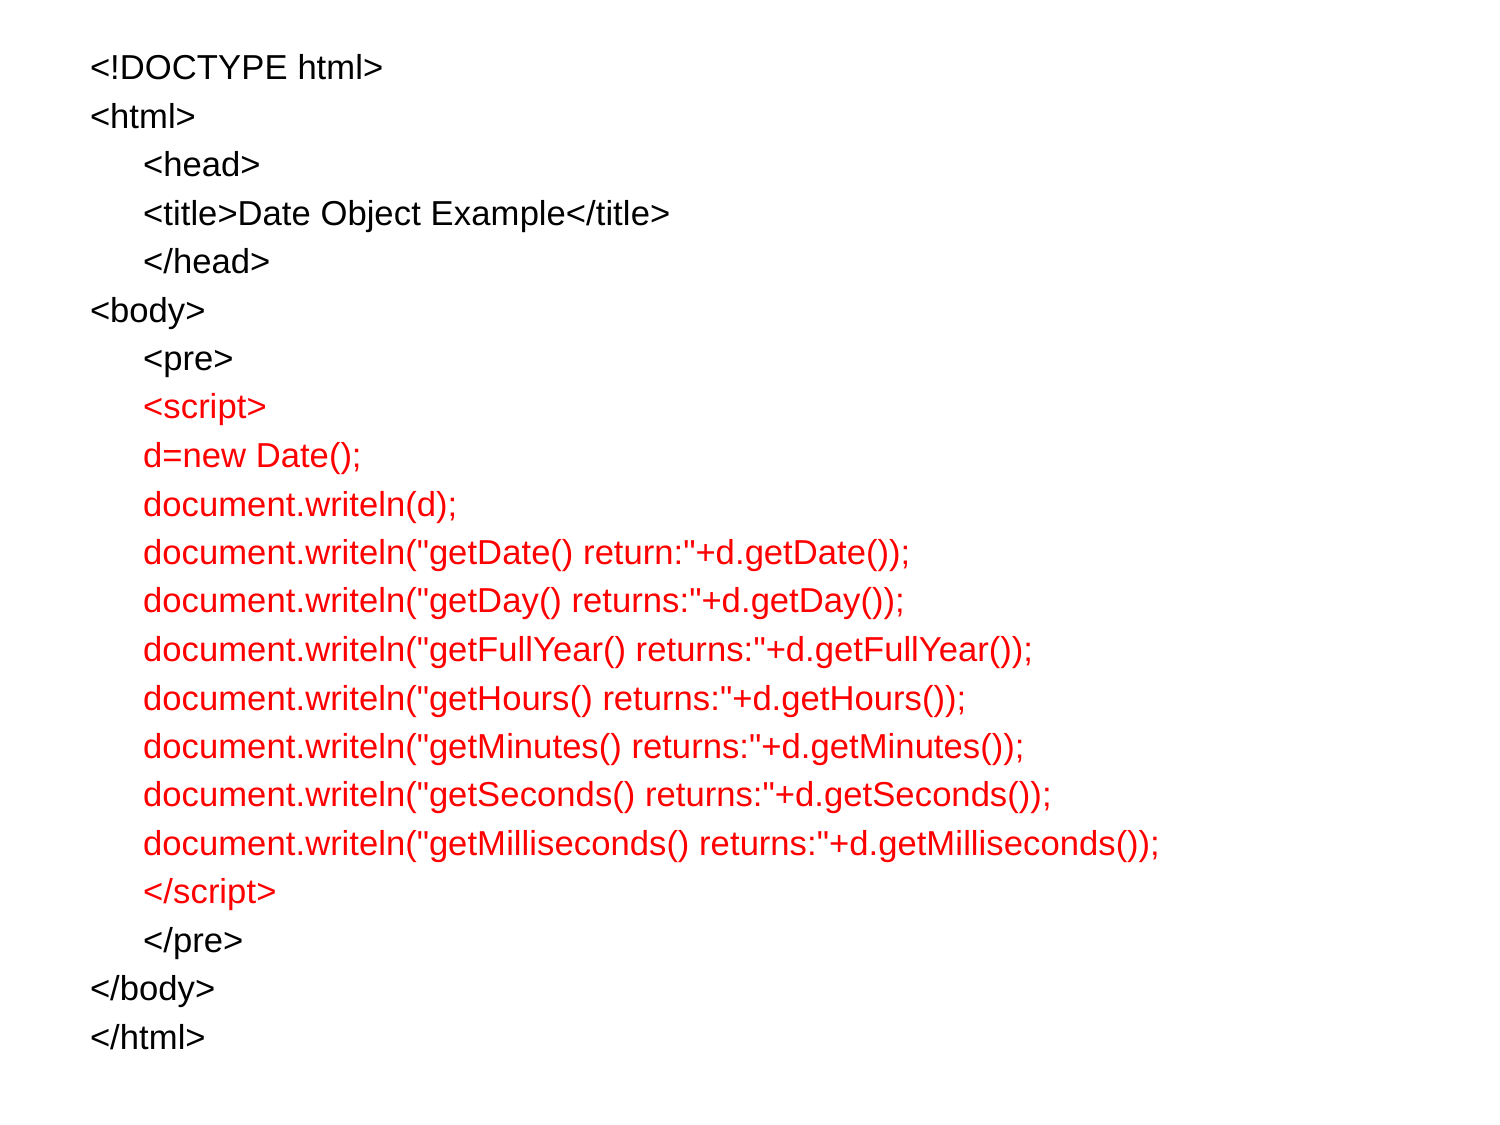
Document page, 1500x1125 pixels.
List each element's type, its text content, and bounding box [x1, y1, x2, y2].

list <!DOCTYPE html> <html> <head> <title>Date Object Example</title> </head> <body> <pre> <script> d=new Date(); document.writeln(d); document.writeln("getDate() return:"+d.getDate()); document.writeln("getDay() returns:"+d.getDay()); document.writeln("getFullYear() returns:"+d.getFullYear()); document.writeln("getHours() returns:"+d.getHours()); document.writeln("getMinutes() returns:"+d.getMinutes()); document.writeln("getSeconds() returns:"+d.getSeconds()); document.writeln("getMilliseconds() returns:"+d.getMilliseconds()); </script> </pre> </body> </html> [75, 37, 1425, 1075]
